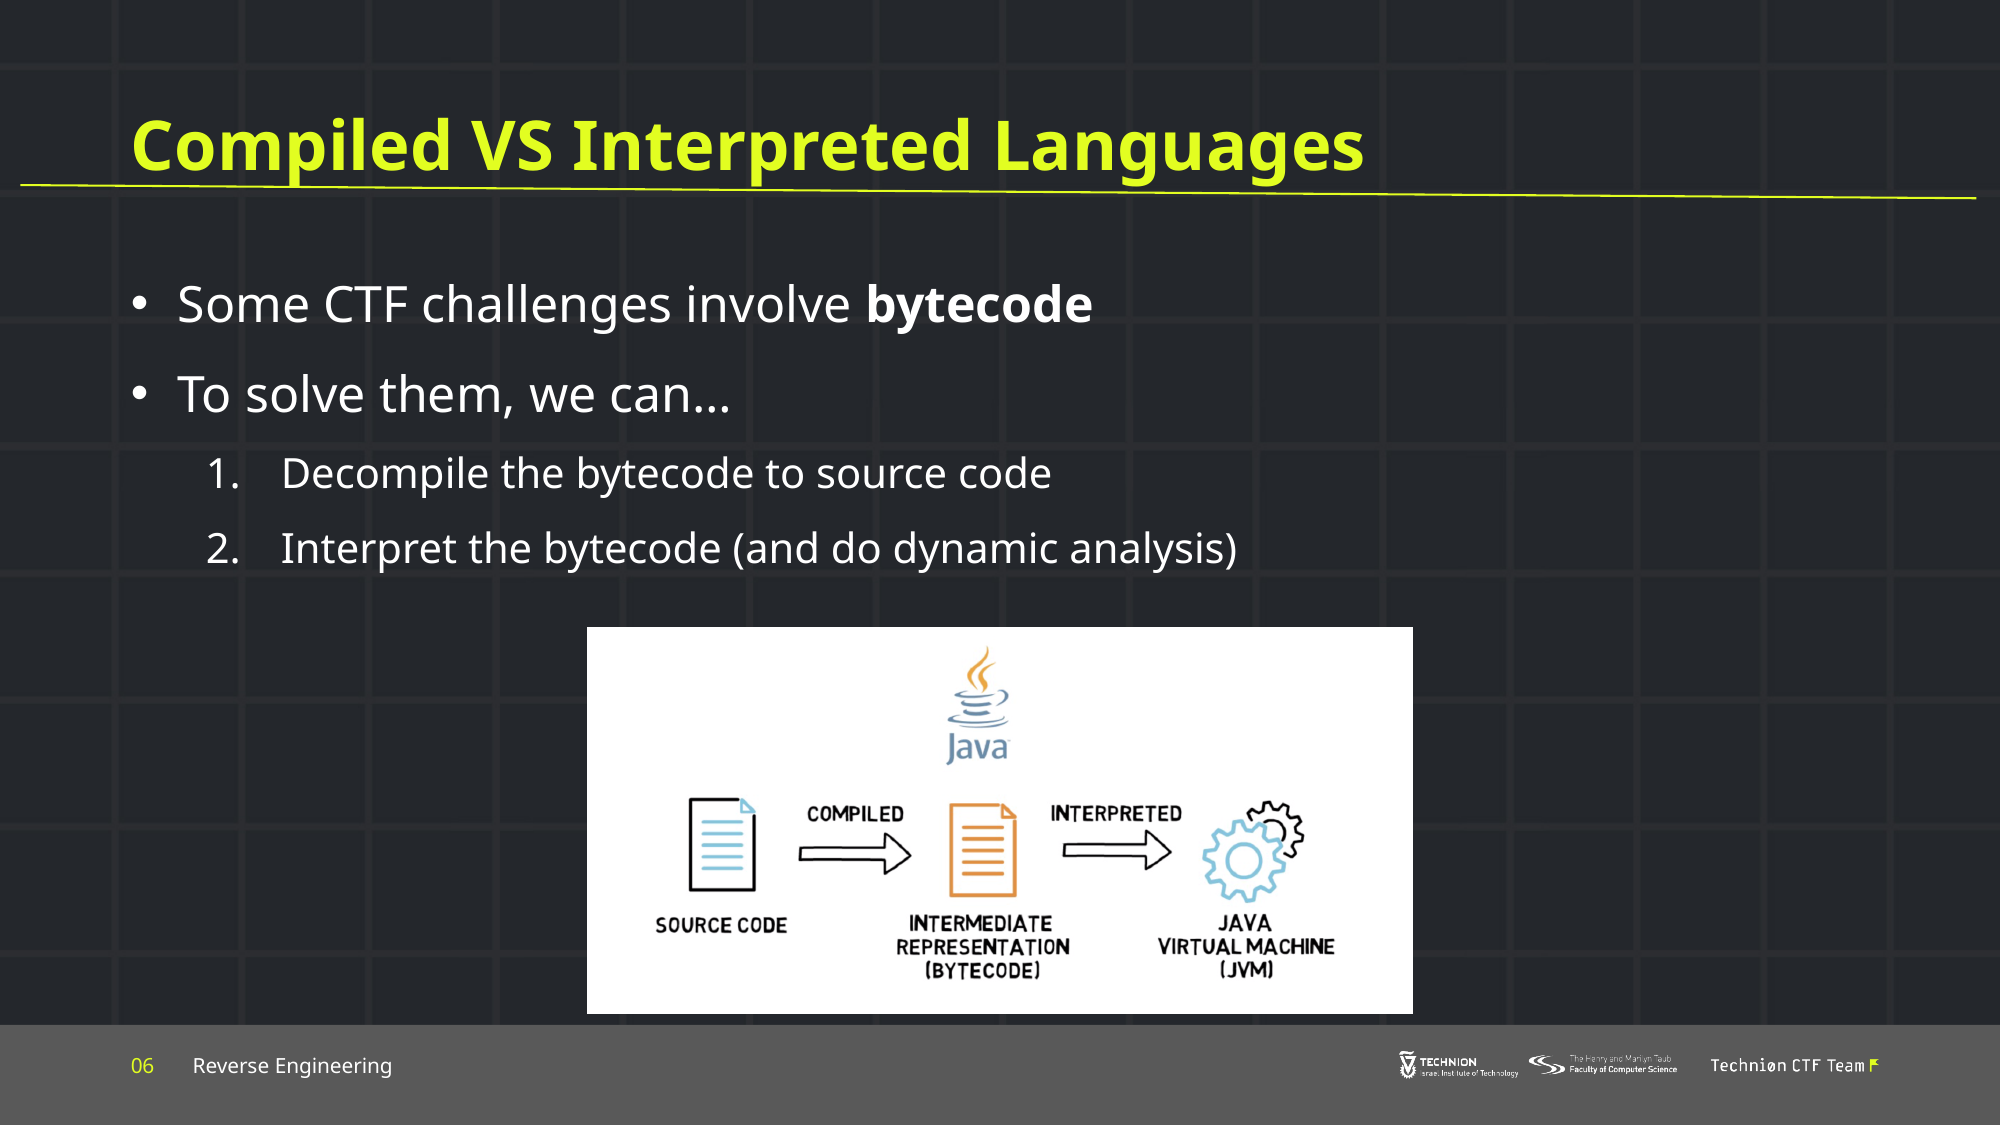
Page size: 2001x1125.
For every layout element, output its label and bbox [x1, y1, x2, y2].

picture [0, 0, 2000, 1125]
text_box [19, 184, 1977, 199]
